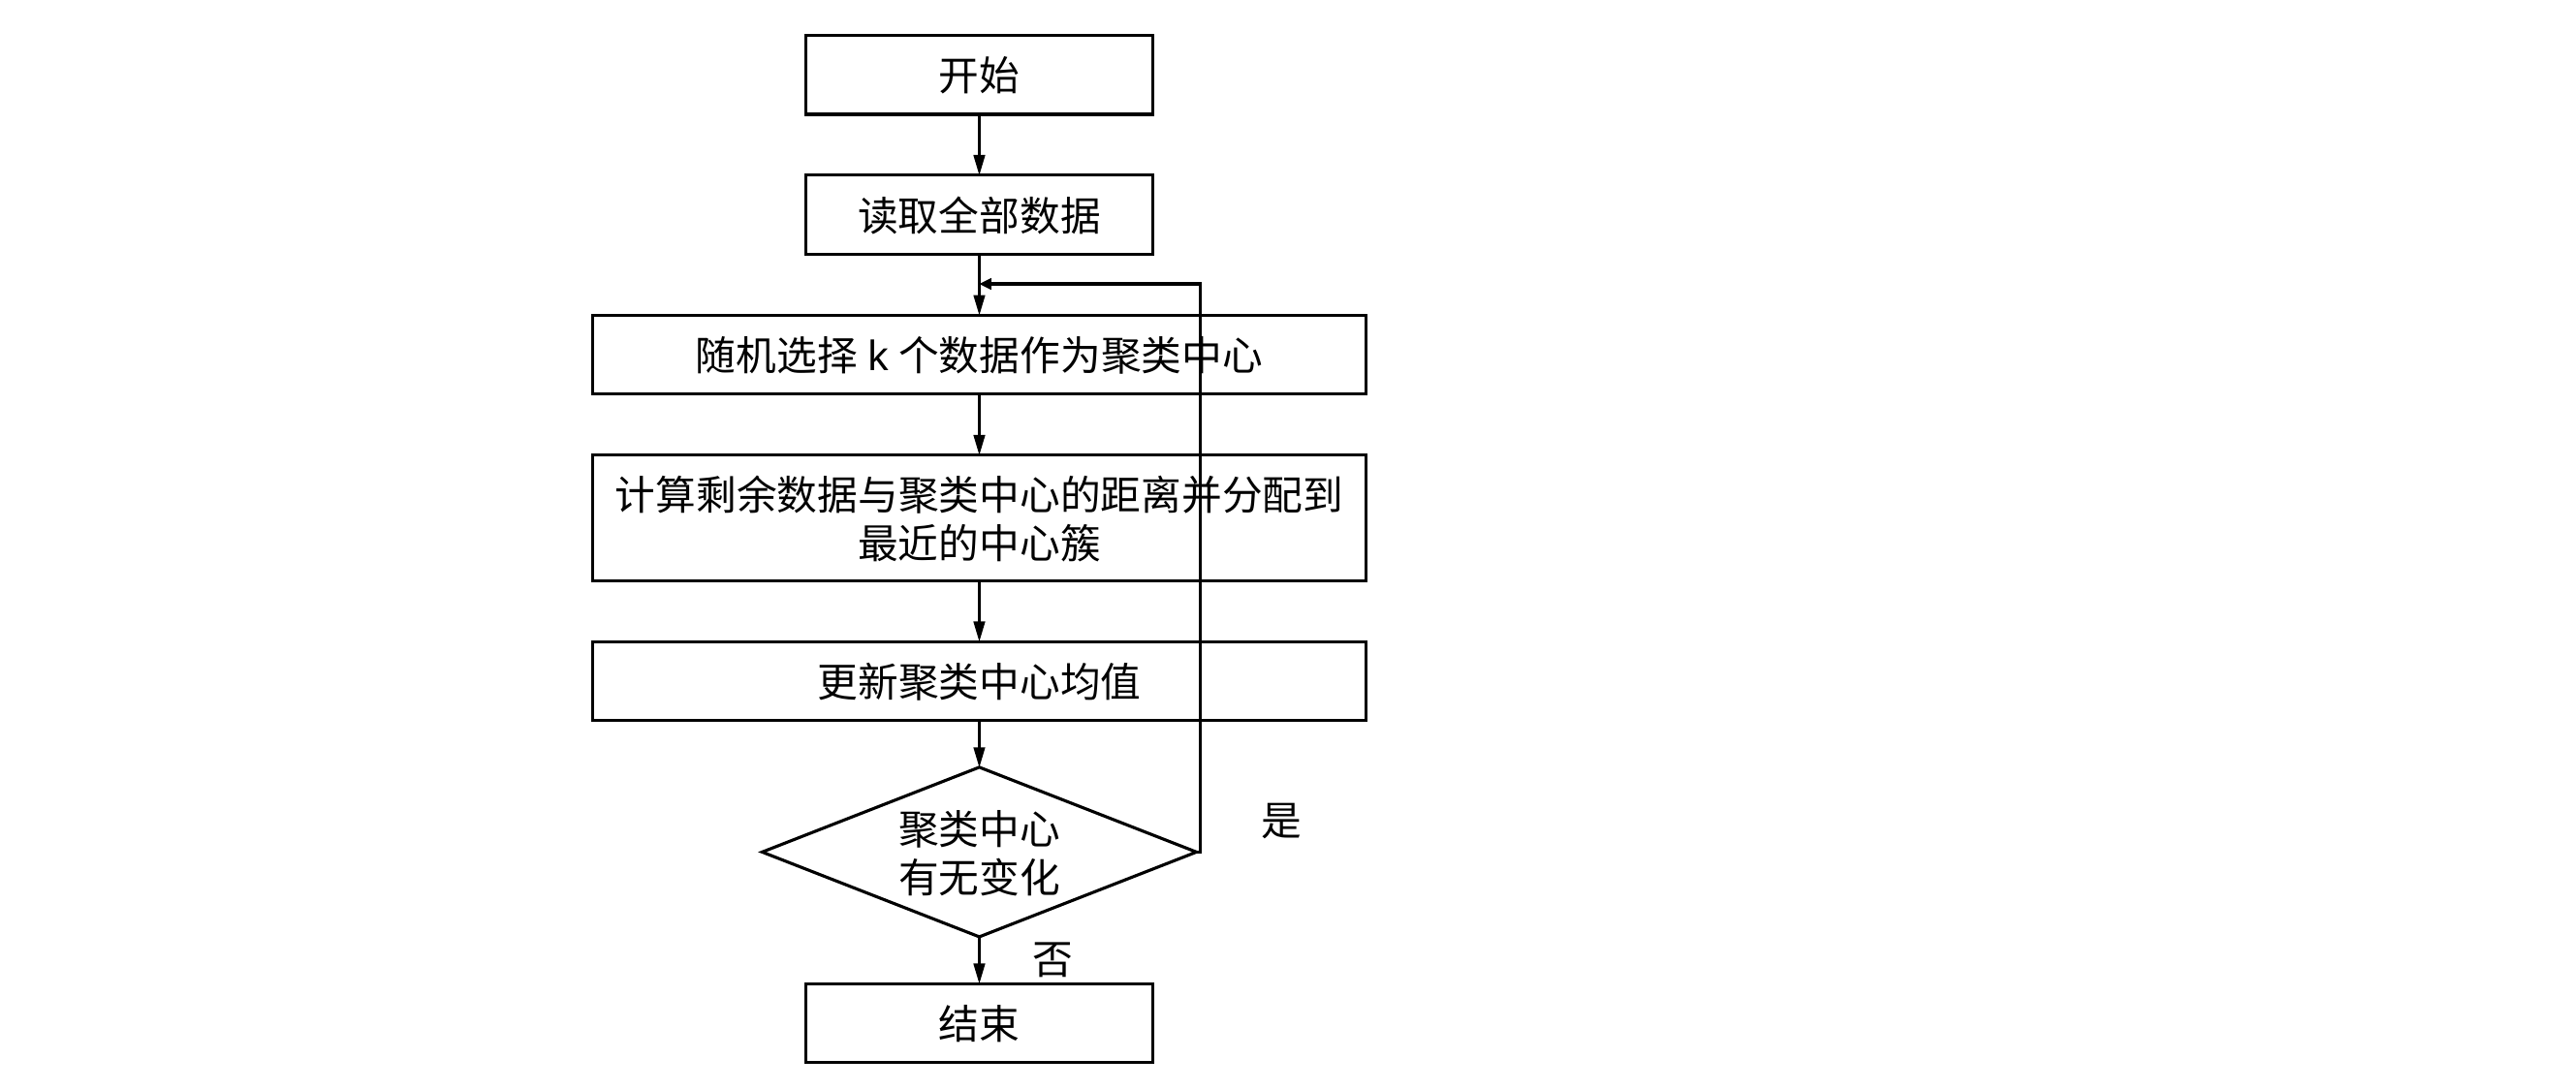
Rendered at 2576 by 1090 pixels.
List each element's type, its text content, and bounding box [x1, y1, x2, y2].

text_box 是 [1197, 788, 1382, 852]
text_box 开始 [804, 34, 1154, 115]
text_box 随机选择k个数据作为聚类中心 [592, 314, 979, 395]
text_box 更新聚类中心均值 [1201, 640, 1367, 722]
text_box 计算剩余数据与聚类中心的距离并分配到最近的中心簇 [592, 454, 979, 581]
text_box 否 [952, 926, 1153, 990]
text_box 读取全部数据 [804, 174, 1154, 255]
text_box 计算剩余数据与聚类中心的距离并分配到最近的中心簇 [1201, 454, 1367, 581]
text_box 聚类中心有无变化 [759, 766, 1197, 927]
text_box 随机选择k个数据作为聚类中心 [1201, 314, 1367, 395]
text_box 结束 [804, 982, 1154, 1064]
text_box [979, 283, 1197, 853]
text_box 更新聚类中心均值 [592, 640, 979, 722]
